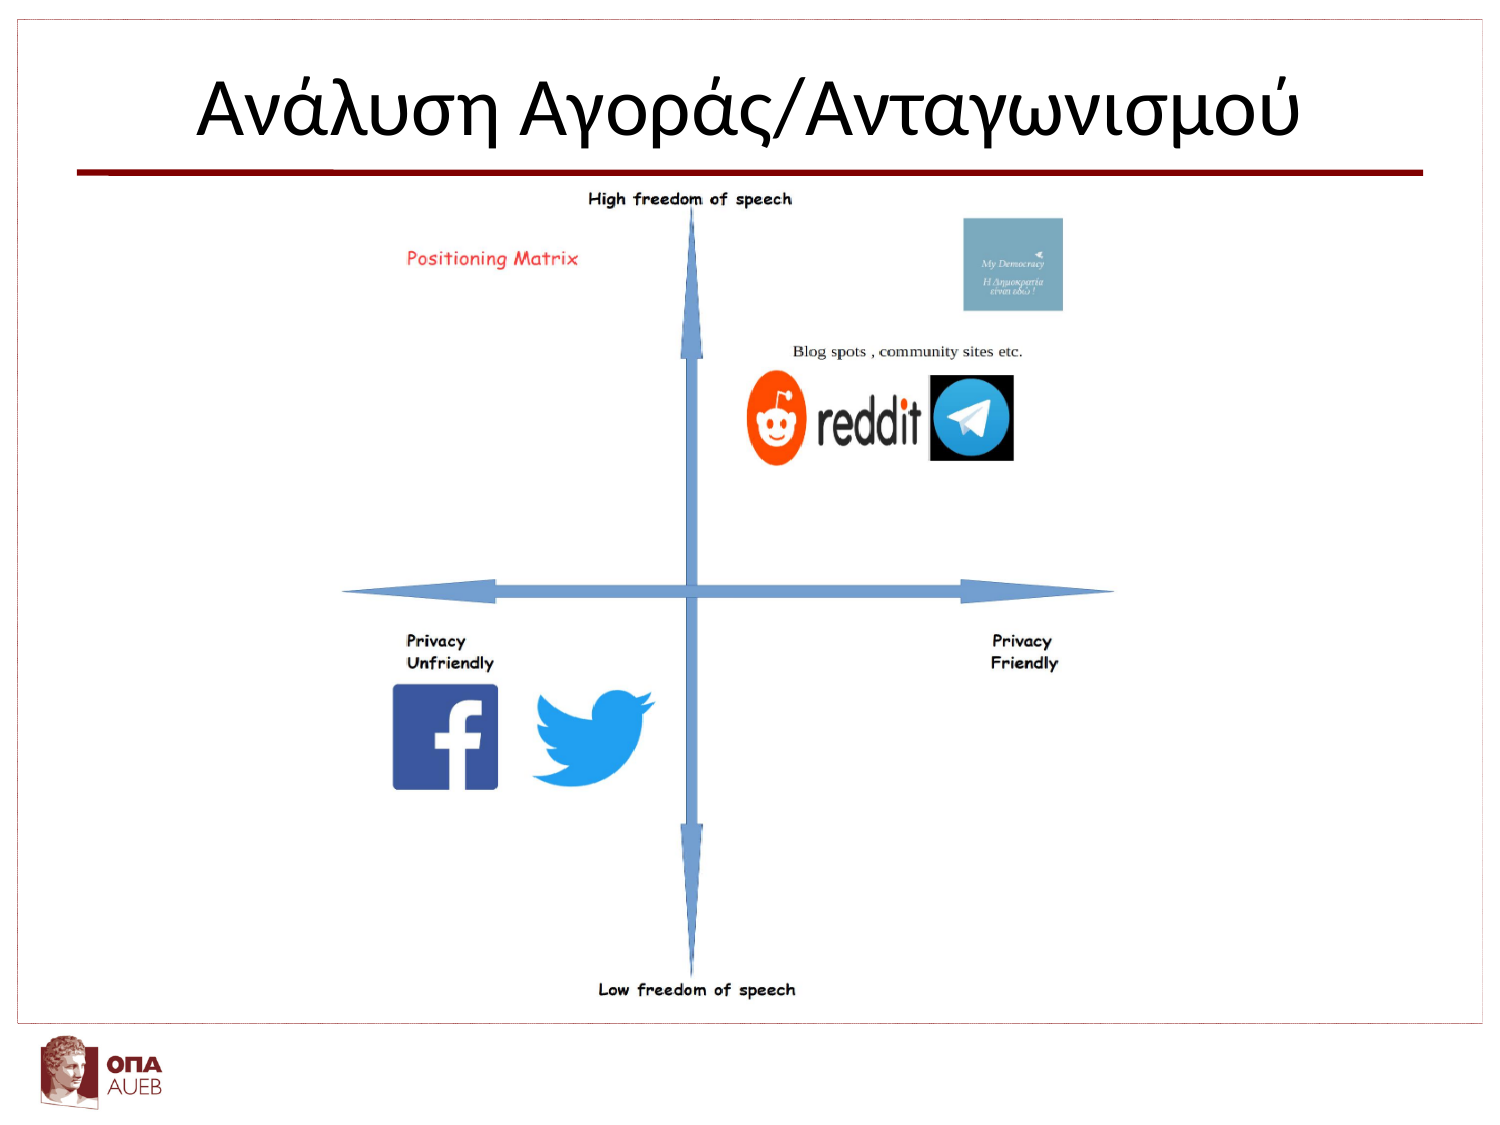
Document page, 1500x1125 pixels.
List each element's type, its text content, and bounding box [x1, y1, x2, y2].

title Ανάλυση Αγοράς/Ανταγωνισμού [74, 30, 1426, 173]
picture [36, 1033, 167, 1112]
picture [339, 185, 1126, 1007]
